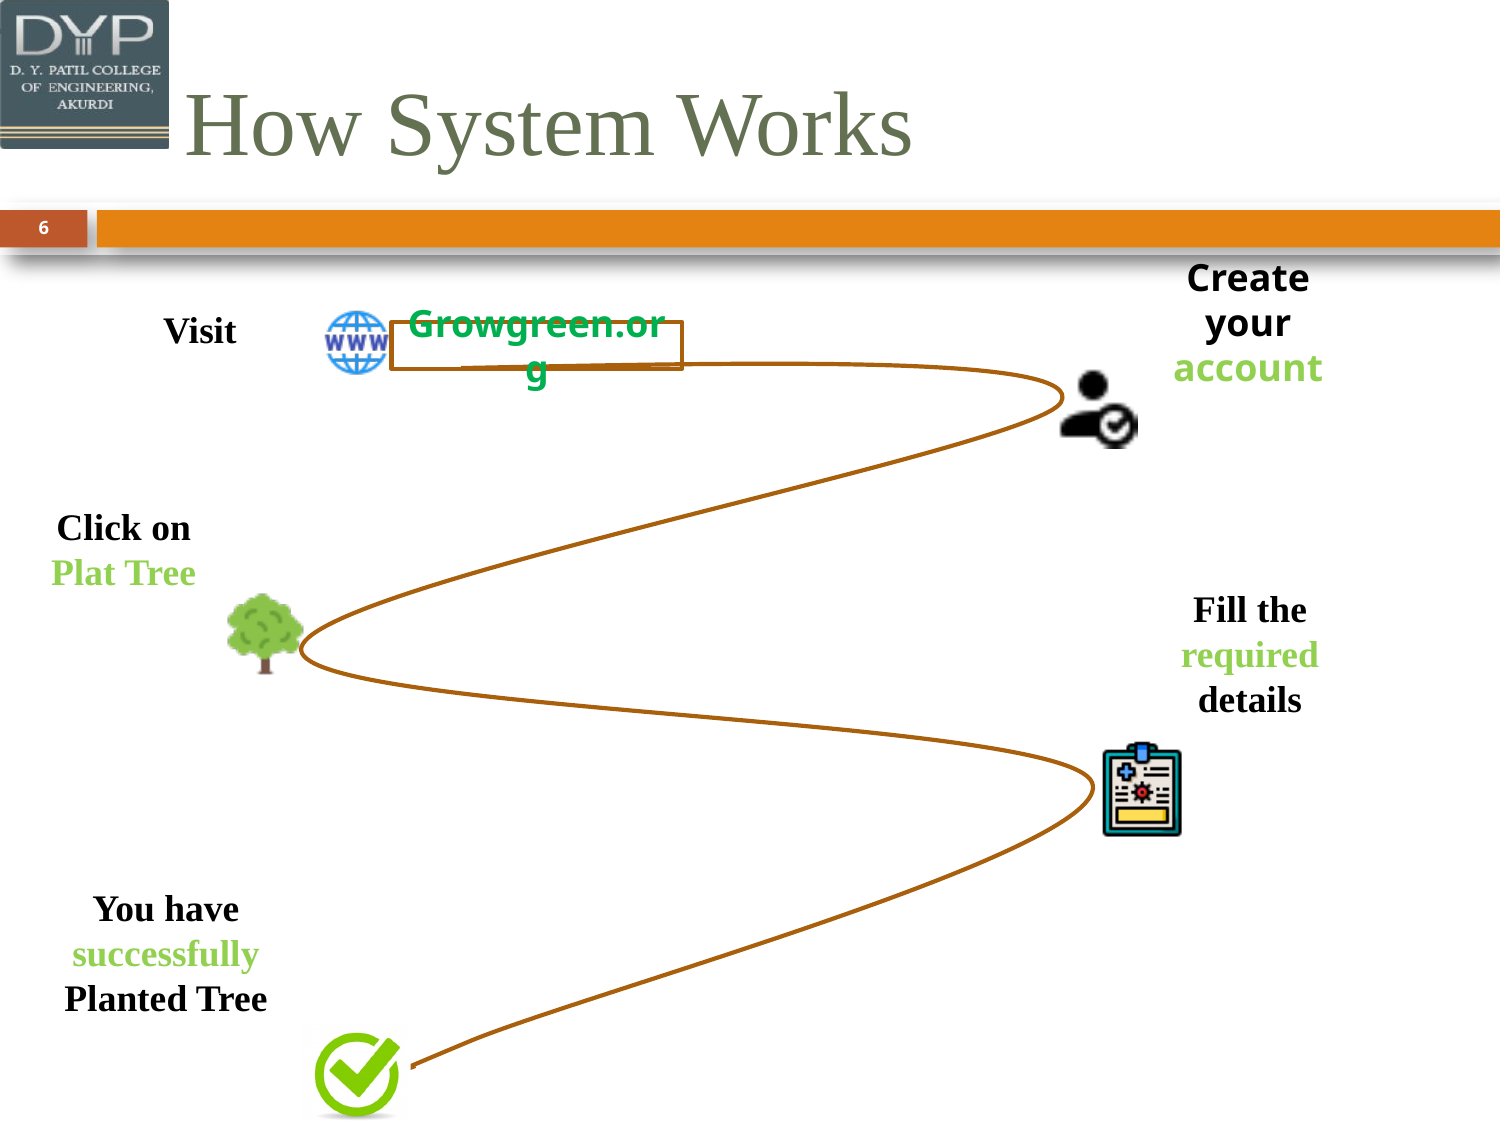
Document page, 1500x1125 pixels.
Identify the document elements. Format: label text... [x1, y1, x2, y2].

picture [300, 1021, 411, 1122]
picture [0, 0, 169, 150]
text_box Growgreen.org [423, 320, 684, 371]
text_box Click on Plat Tree [15, 486, 232, 610]
picture [319, 305, 395, 381]
text_box You have successfully Planted Tree [35, 879, 297, 1023]
picture [1050, 361, 1138, 449]
text_box [354, 361, 1092, 1052]
slide_number 6 [0, 208, 88, 249]
text_box Fill the required details [1140, 583, 1360, 722]
text_box Visit [91, 267, 309, 391]
title How System Works [100, 37, 1438, 200]
picture [215, 584, 316, 685]
text_box Create your account [1137, 257, 1360, 387]
picture [1092, 739, 1194, 841]
